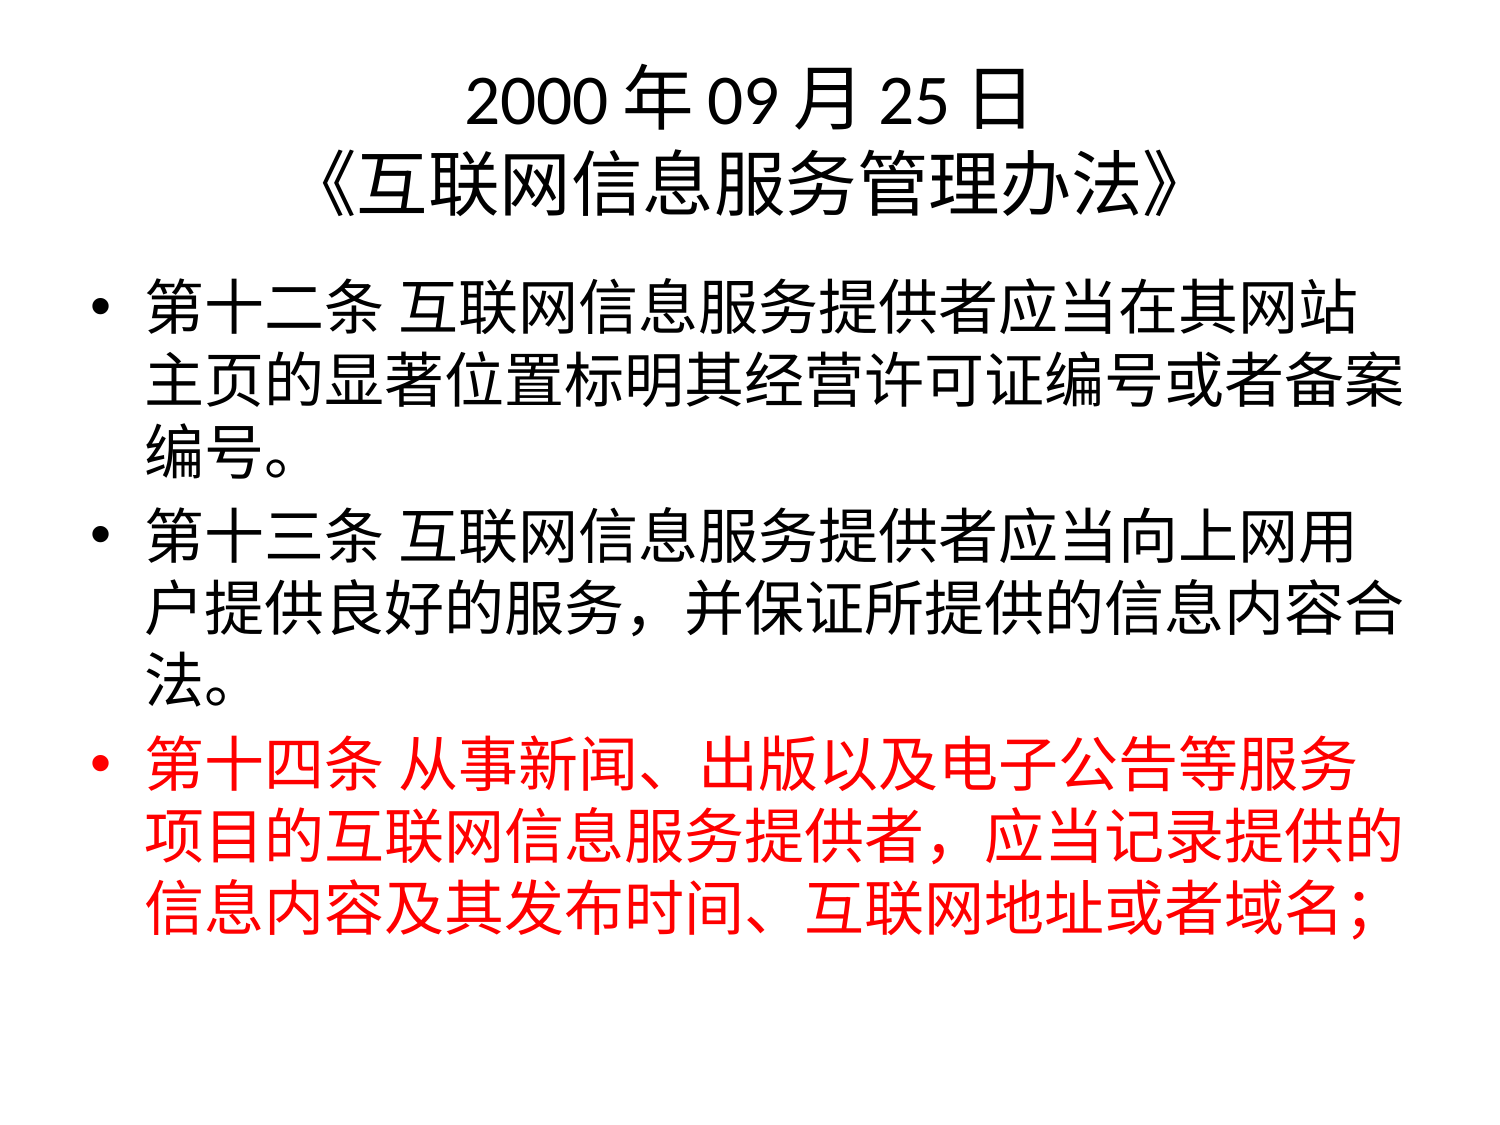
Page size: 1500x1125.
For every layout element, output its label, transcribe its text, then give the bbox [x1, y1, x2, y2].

title 2000年09月25日 《互联网信息服务管理办法》 [75, 45, 1425, 233]
list 第十二条 互联网信息服务提供者应当在其网站主页的显著位置标明其经营许可证编号或者备案编号。 第十三条 互联网信息服务提供者应当向上网用户提供良好的服务，并保证所提供的信息内容合法。 第十四条 从事新闻、出版以及电子公告等服务项目的互联网信息服务提供者，应当记录提供的信息内容及其发布时间、互联网地址或者域名； [75, 262, 1425, 1005]
